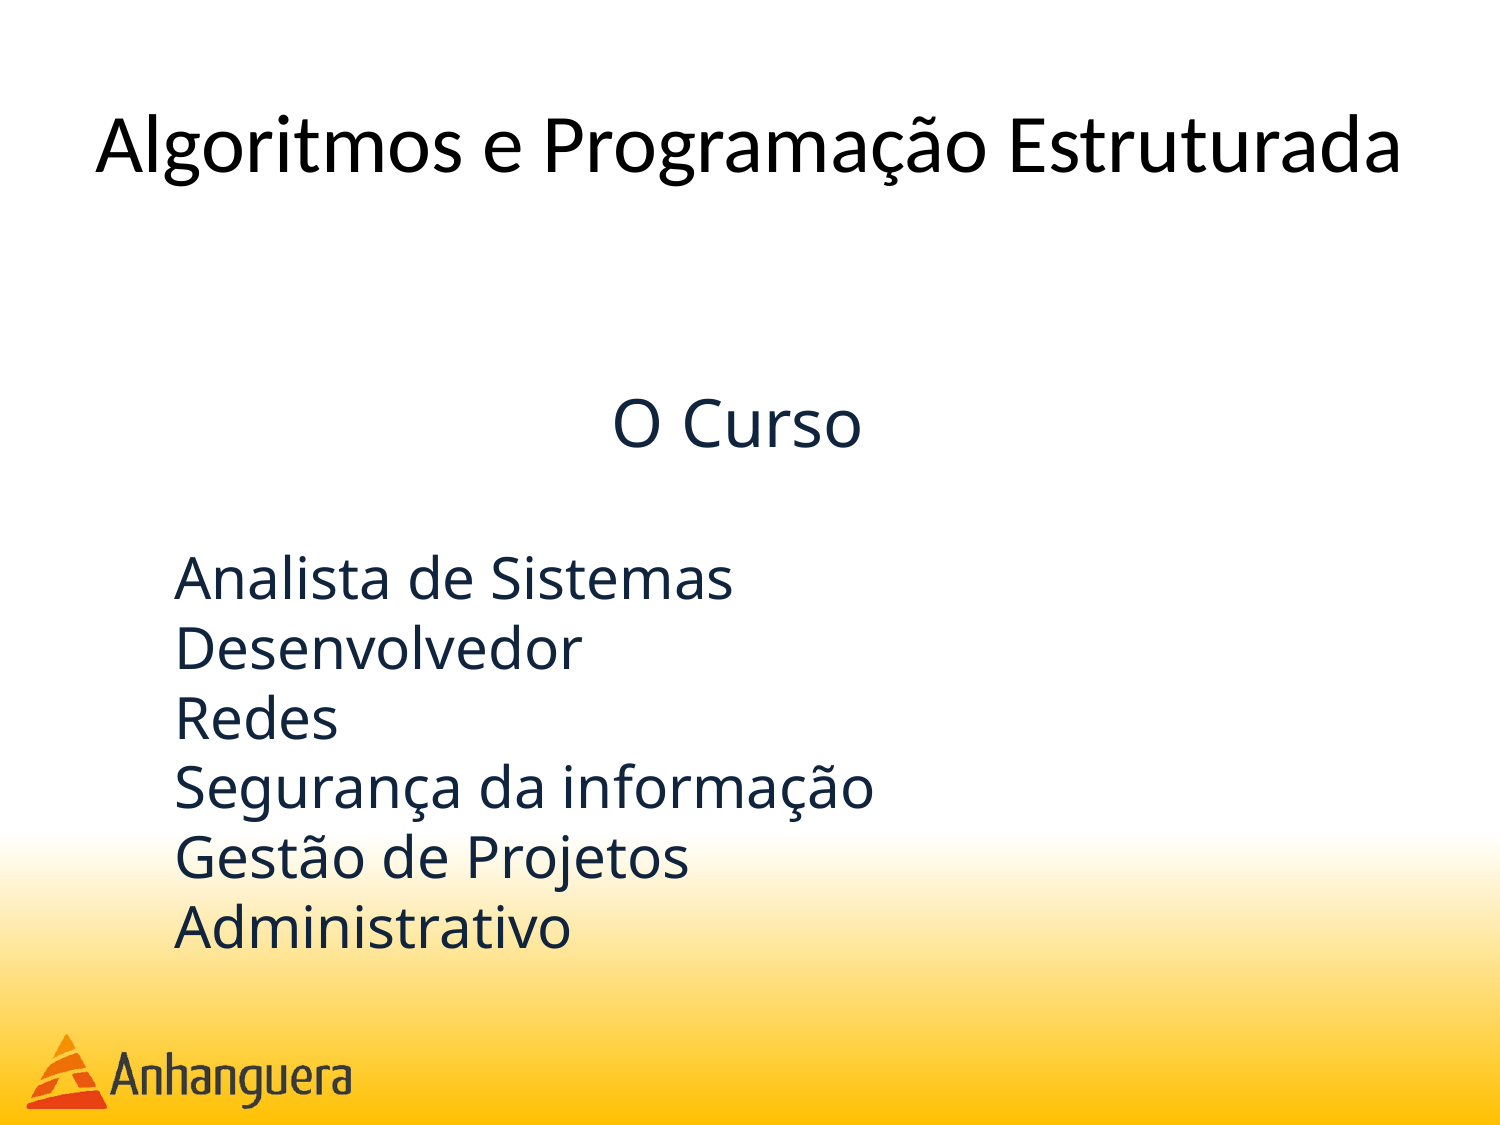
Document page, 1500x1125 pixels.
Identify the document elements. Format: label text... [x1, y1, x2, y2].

text_box O Curso Analista de Sistemas Desenvolvedor Redes Segurança da informação Gestão de Projetos Administrativo [159, 373, 1317, 968]
picture [2, 1034, 374, 1110]
text_box Algoritmos e Programação Estruturada [74, 45, 1425, 233]
